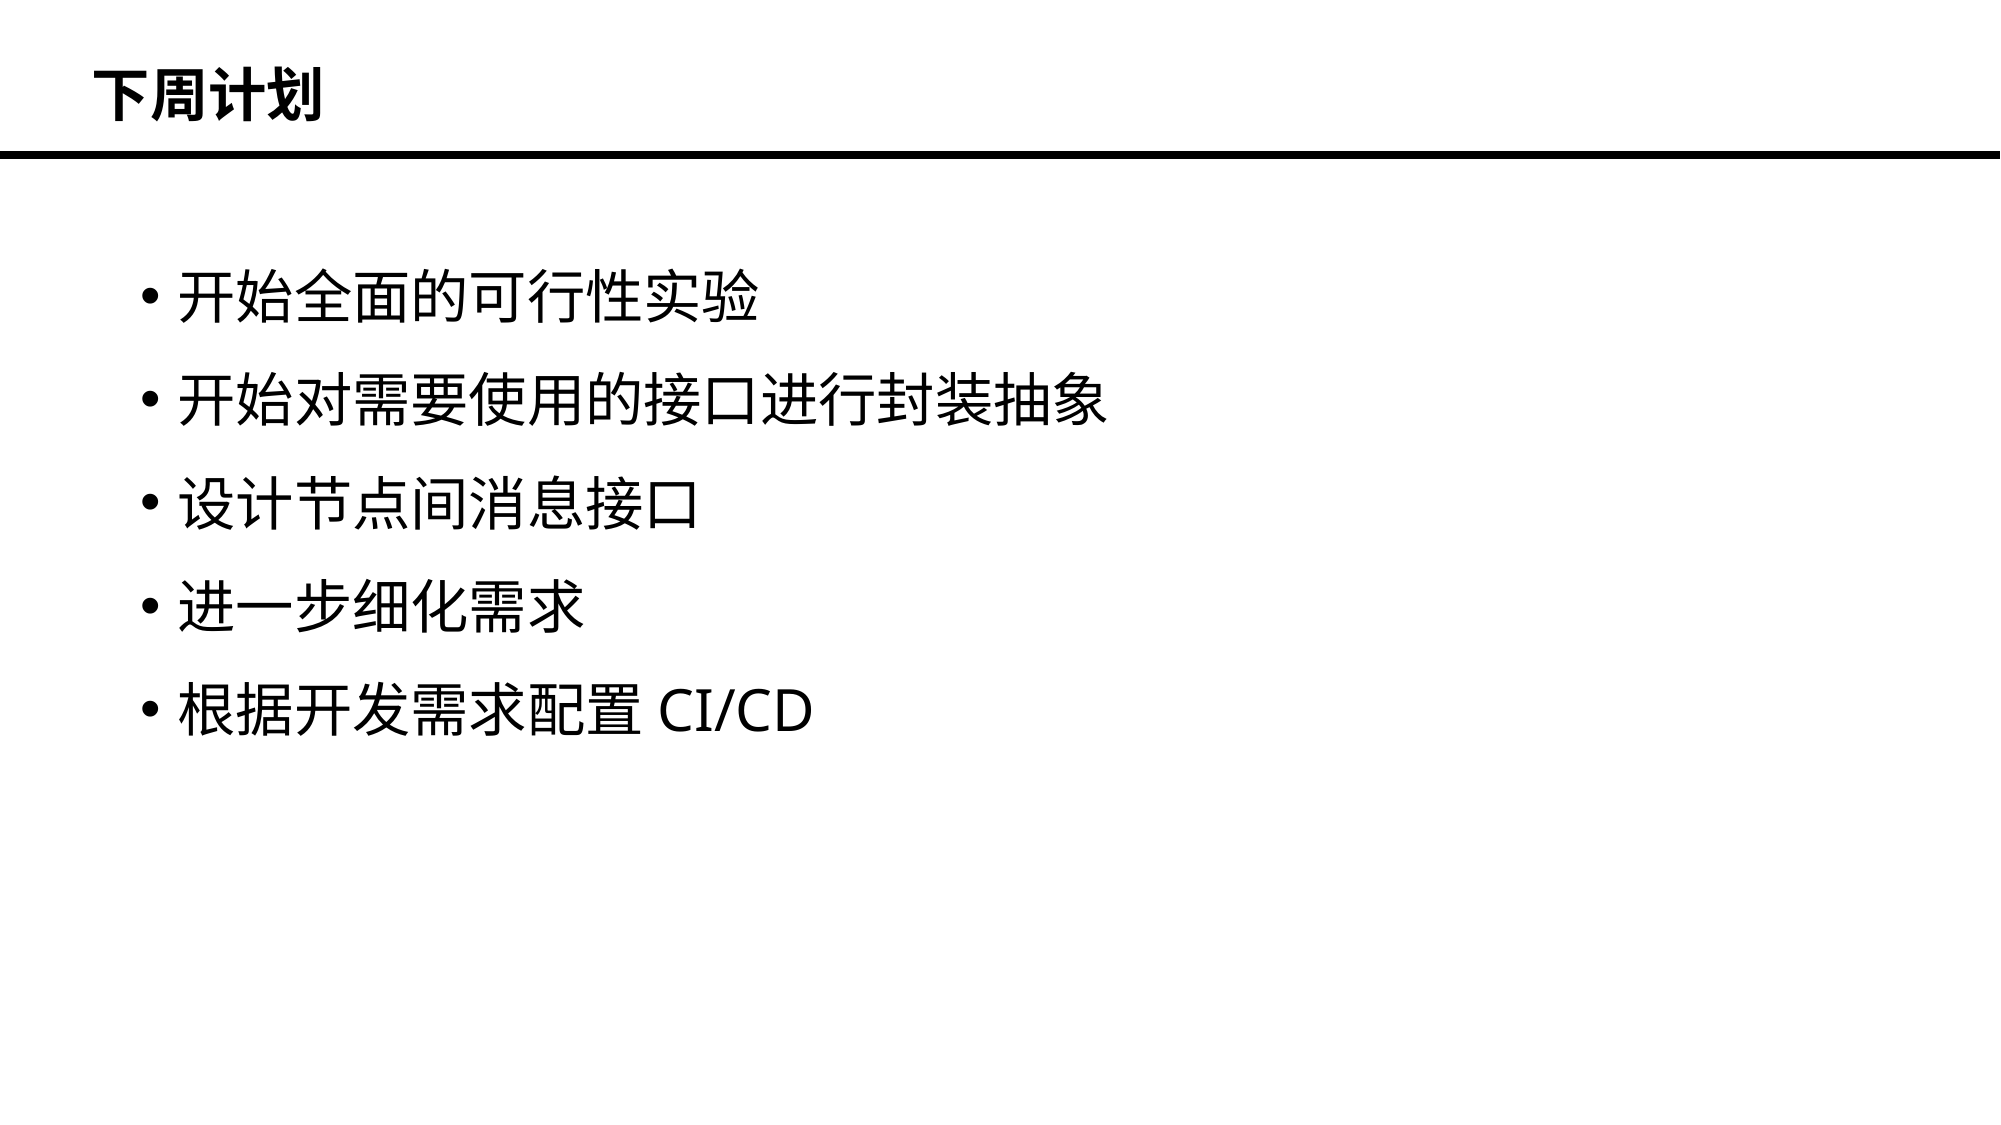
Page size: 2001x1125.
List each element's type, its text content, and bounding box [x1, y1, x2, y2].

text_box 下周计划 [77, 51, 340, 136]
list 开始全面的可行性实验 开始对需要使用的接口进行封装抽象 设计节点间消息接口 进一步细化需求 根据开发需求配置CI/CD [125, 252, 1871, 1014]
